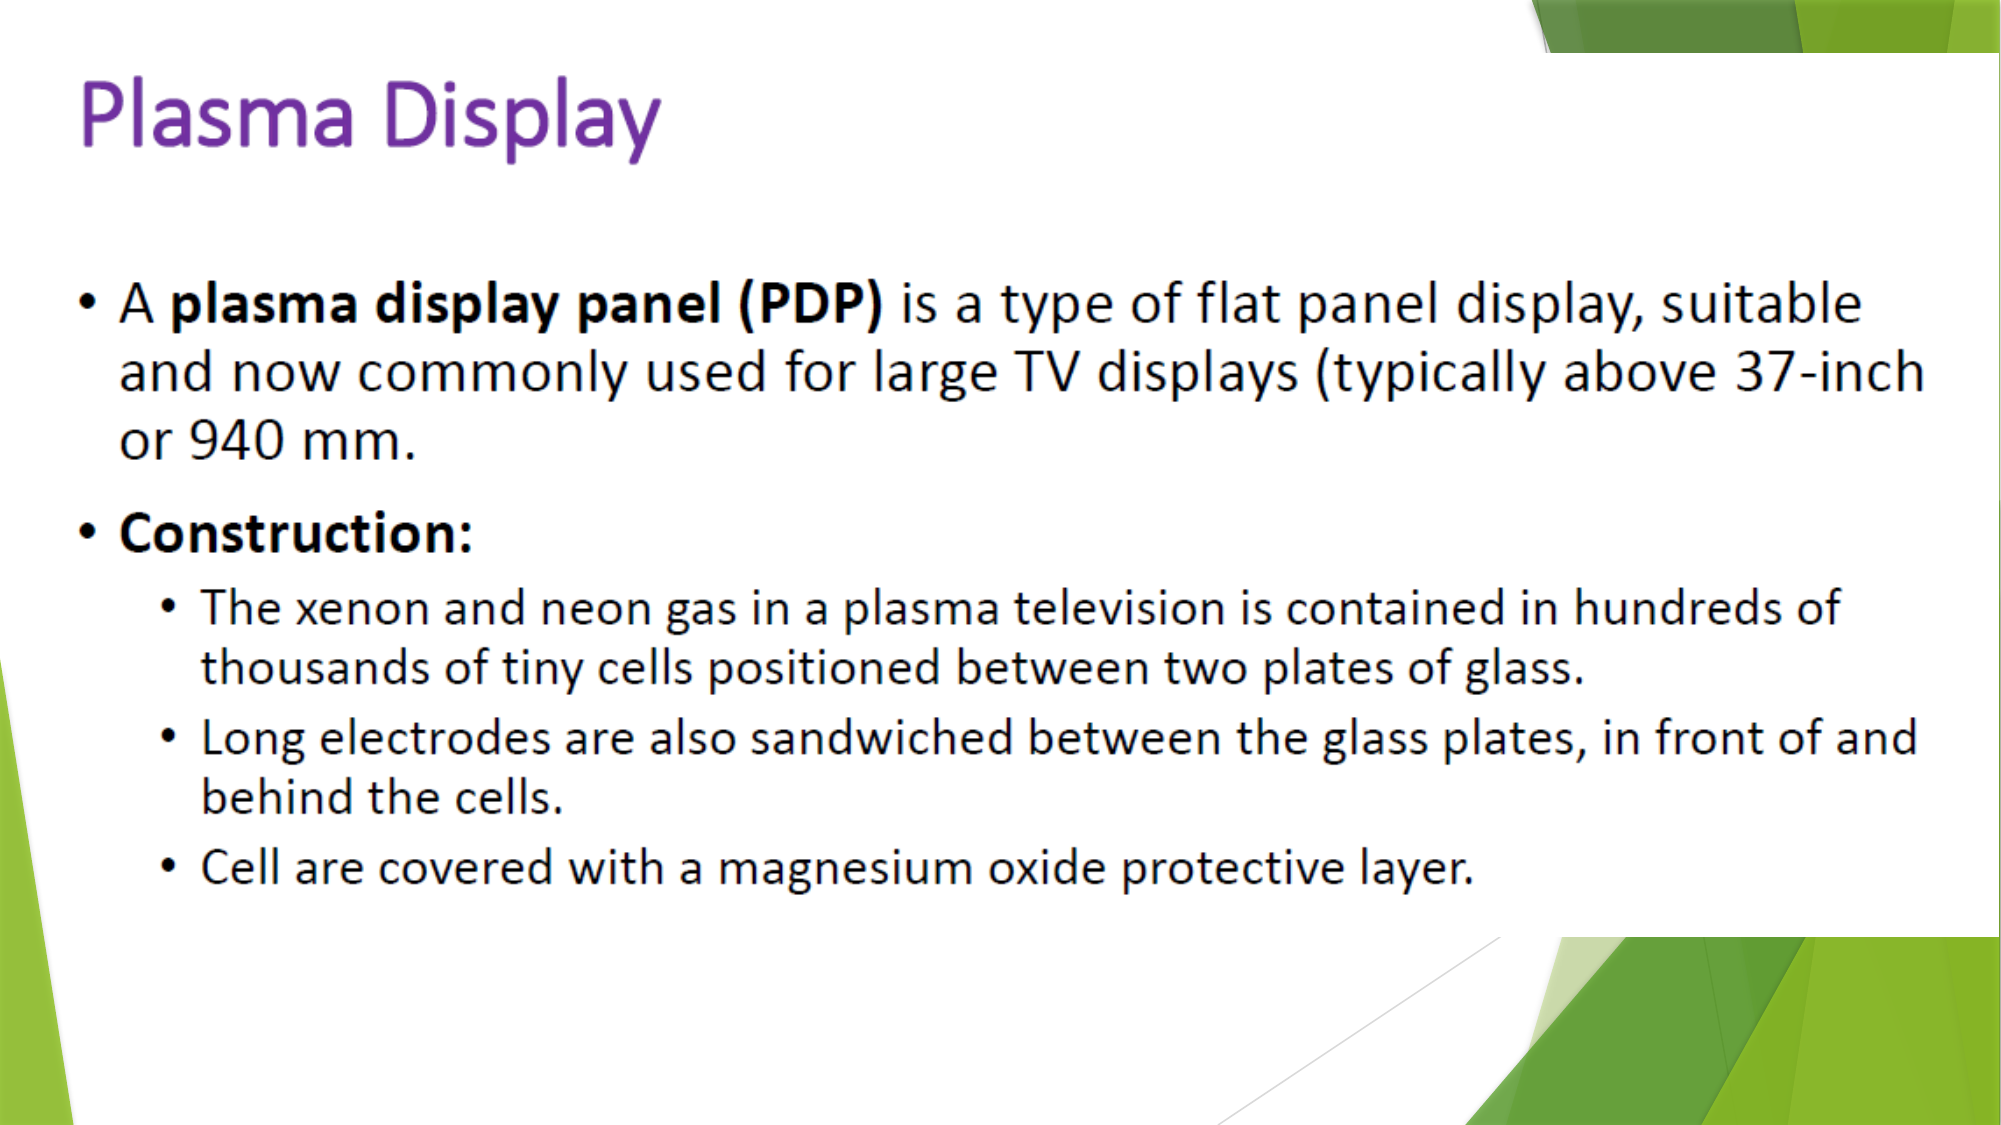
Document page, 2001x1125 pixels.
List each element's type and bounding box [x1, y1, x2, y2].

picture [51, 53, 1999, 938]
